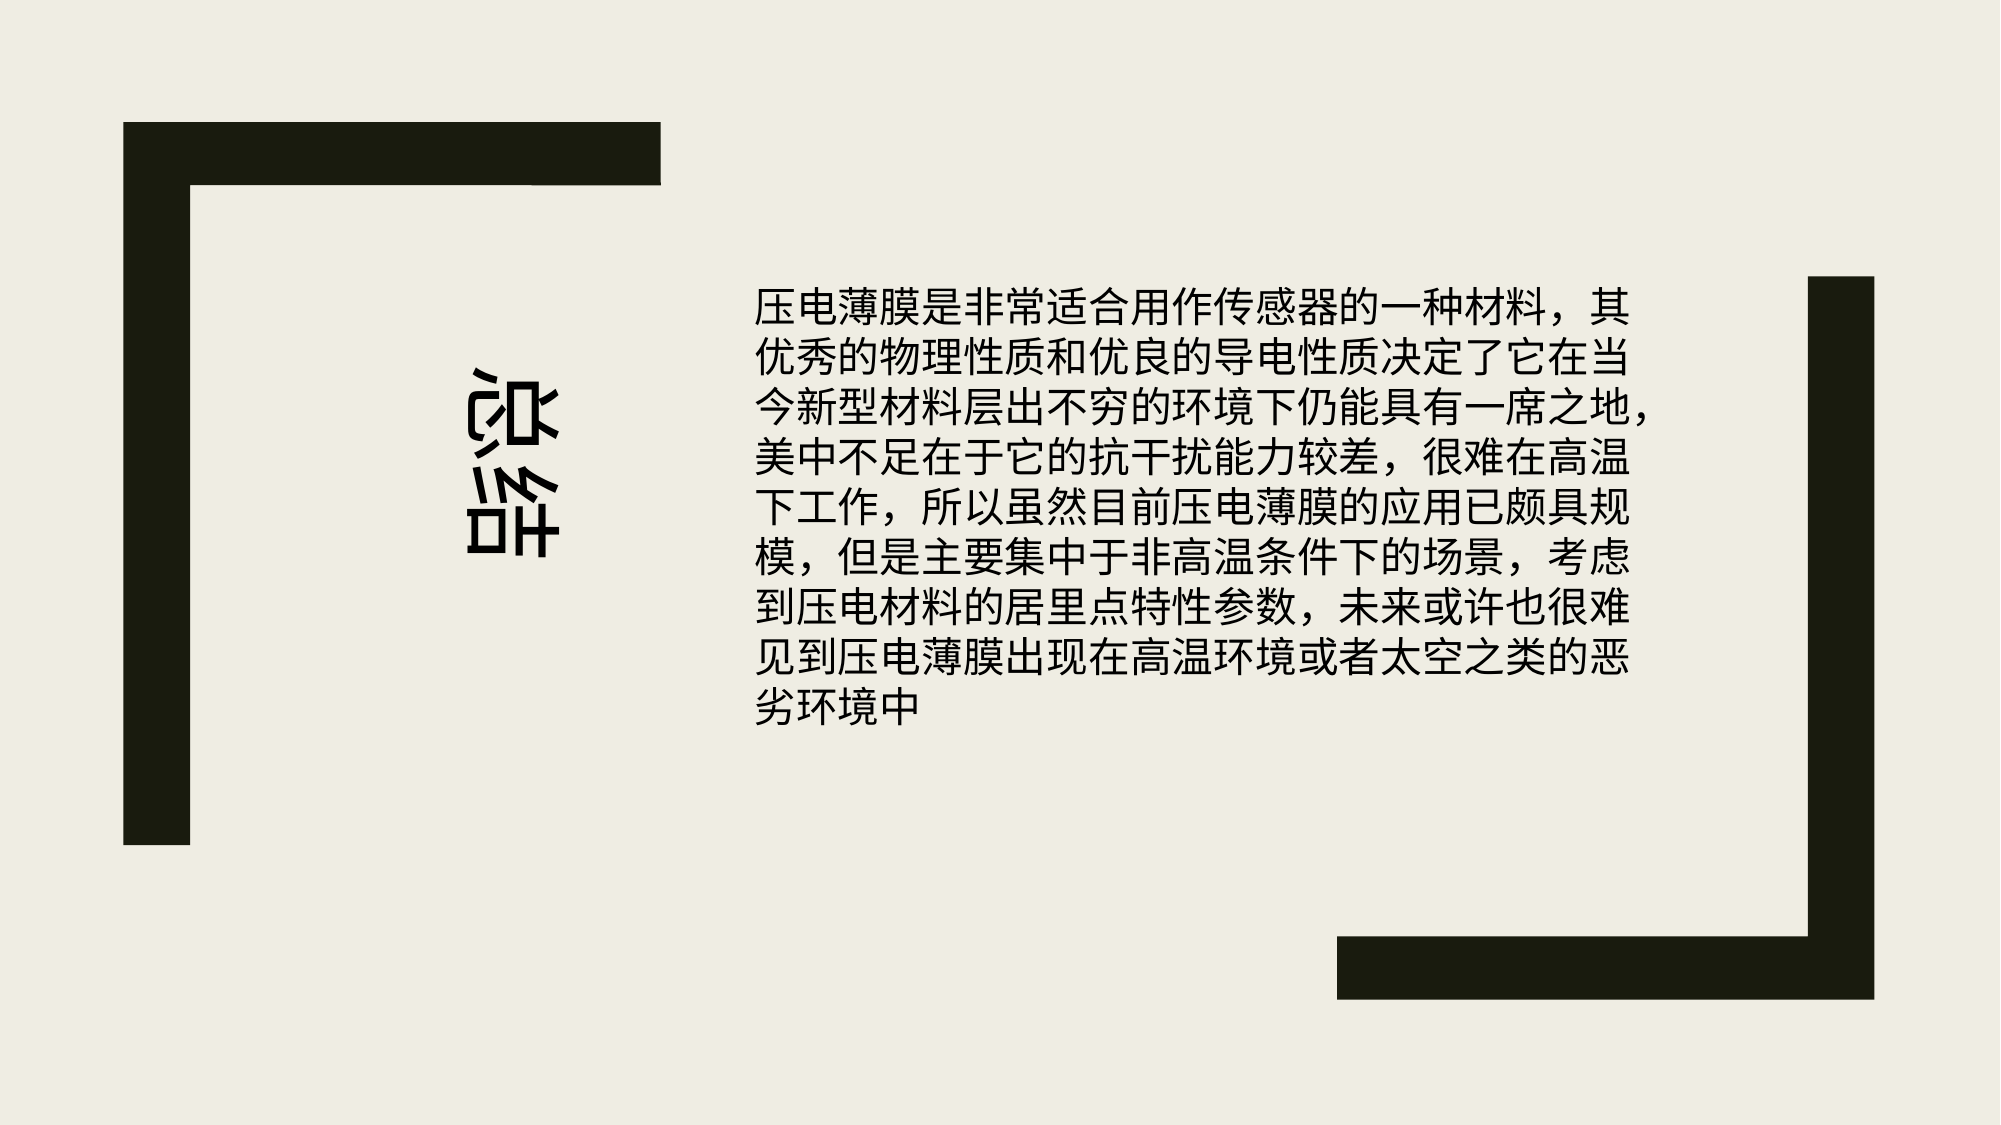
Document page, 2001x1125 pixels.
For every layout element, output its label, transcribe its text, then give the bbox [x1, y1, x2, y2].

text_box 压电薄膜是非常适合用作传感器的一种材料，其优秀的物理性质和优良的导电性质决定了它在当今新型材料层出不穷的环境下仍能具有一席之地，美中不足在于它的抗干扰能力较差，很难在高温下工作，所以虽然目前压电薄膜的应用已颇具规模，但是主要集中于非高温条件下的场景，考虑到压电材料的居里点特性参数，未来或许也很难见到压电薄膜出现在高温环境或者太空之类的恶劣环境中 [739, 273, 1661, 739]
text_box 总结 [431, 349, 583, 668]
